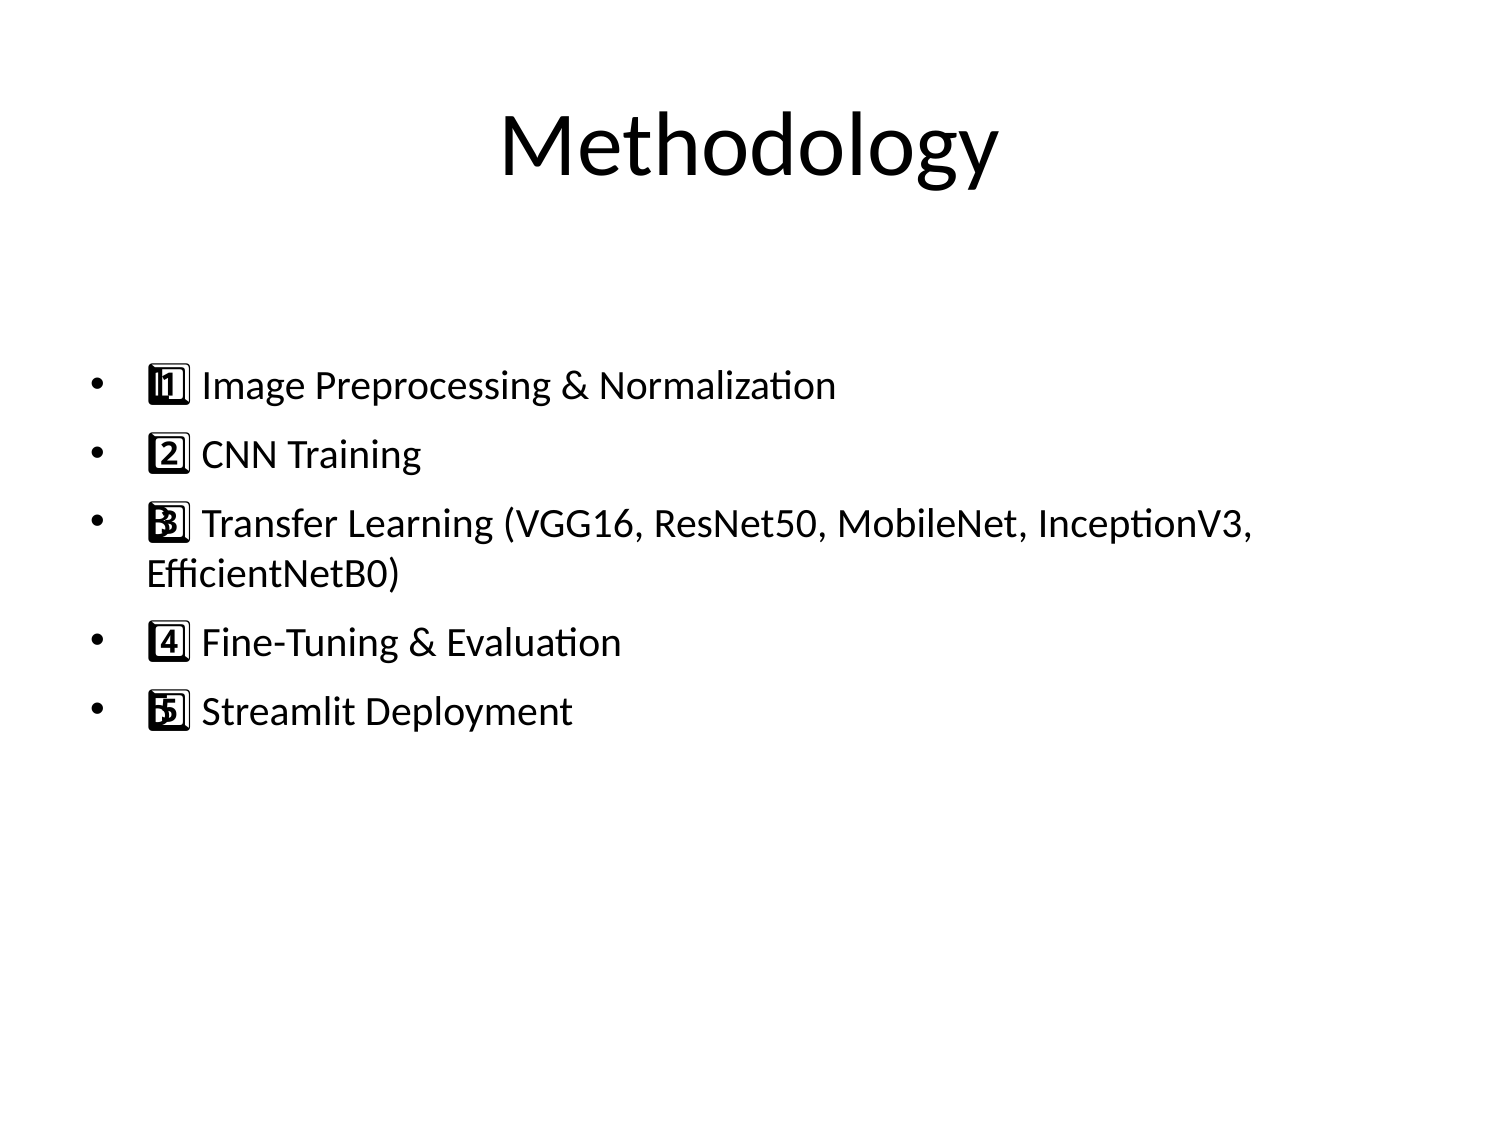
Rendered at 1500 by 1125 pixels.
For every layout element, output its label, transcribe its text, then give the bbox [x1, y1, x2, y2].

list 1️⃣ Image Preprocessing & Normalization 2️⃣ CNN Training 3️⃣ Transfer Learning (VGG16, ResNet50, MobileNet, InceptionV3, EfficientNetB0) 4️⃣ Fine-Tuning & Evaluation 5️⃣ Streamlit Deployment [75, 262, 1425, 1005]
title Methodology [75, 45, 1425, 233]
